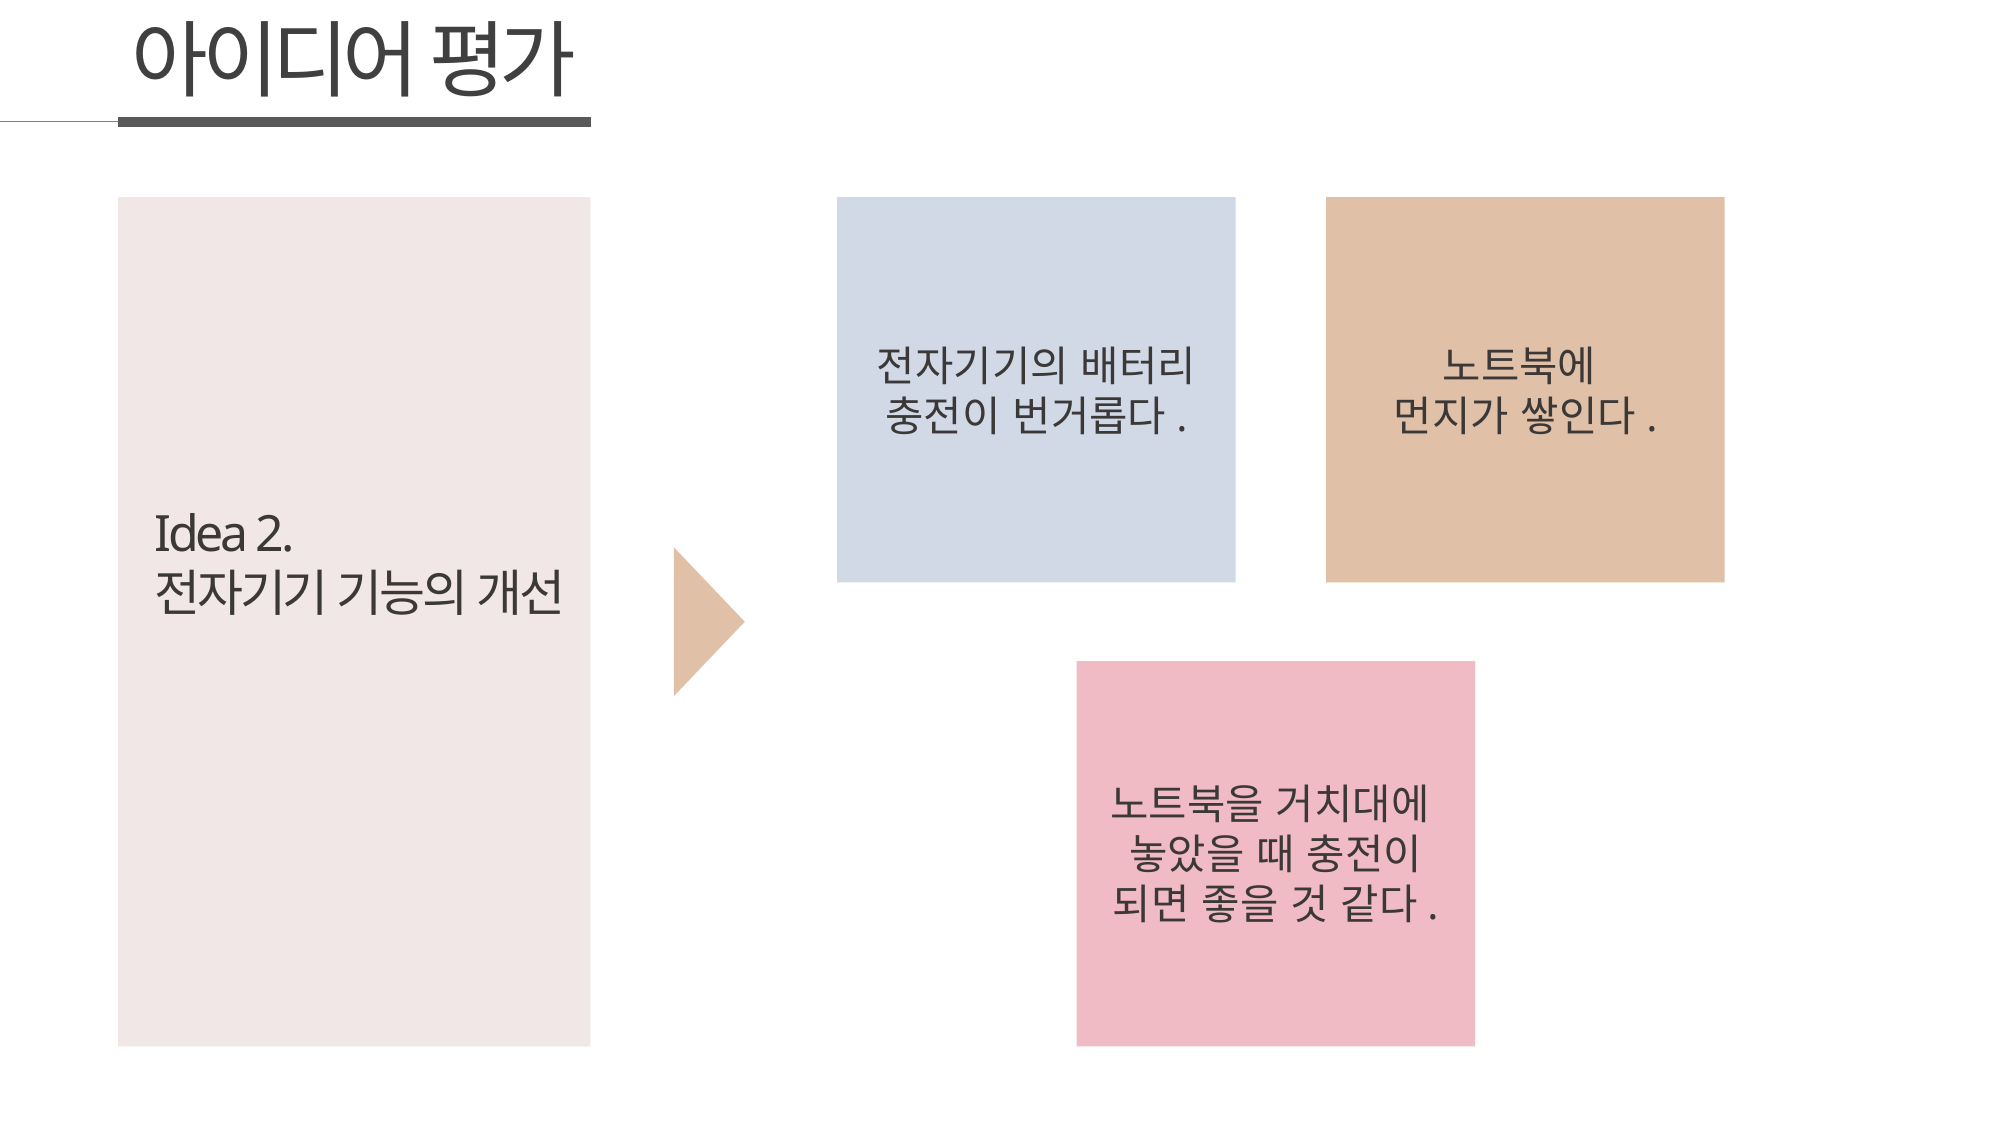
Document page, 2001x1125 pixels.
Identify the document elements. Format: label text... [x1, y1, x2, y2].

text_box 노트북에 먼지가 쌓인다. [1326, 332, 1725, 448]
text_box [672, 544, 747, 699]
text_box [1076, 936, 1476, 1047]
text_box [1325, 196, 1726, 583]
text_box 아이디어 평가 [117, 0, 592, 115]
text_box [836, 196, 1237, 583]
text_box [1076, 660, 1476, 770]
text_box 전자기기의 배터리 충전이 번거롭다. [837, 332, 1236, 448]
text_box [117, 196, 591, 1047]
text_box Idea 2. 전자기기 기능의 개선 [139, 494, 581, 629]
text_box 노트북을 거치대에 놓았을 때 충전이 되면 좋을 것 같다. [1076, 770, 1476, 936]
